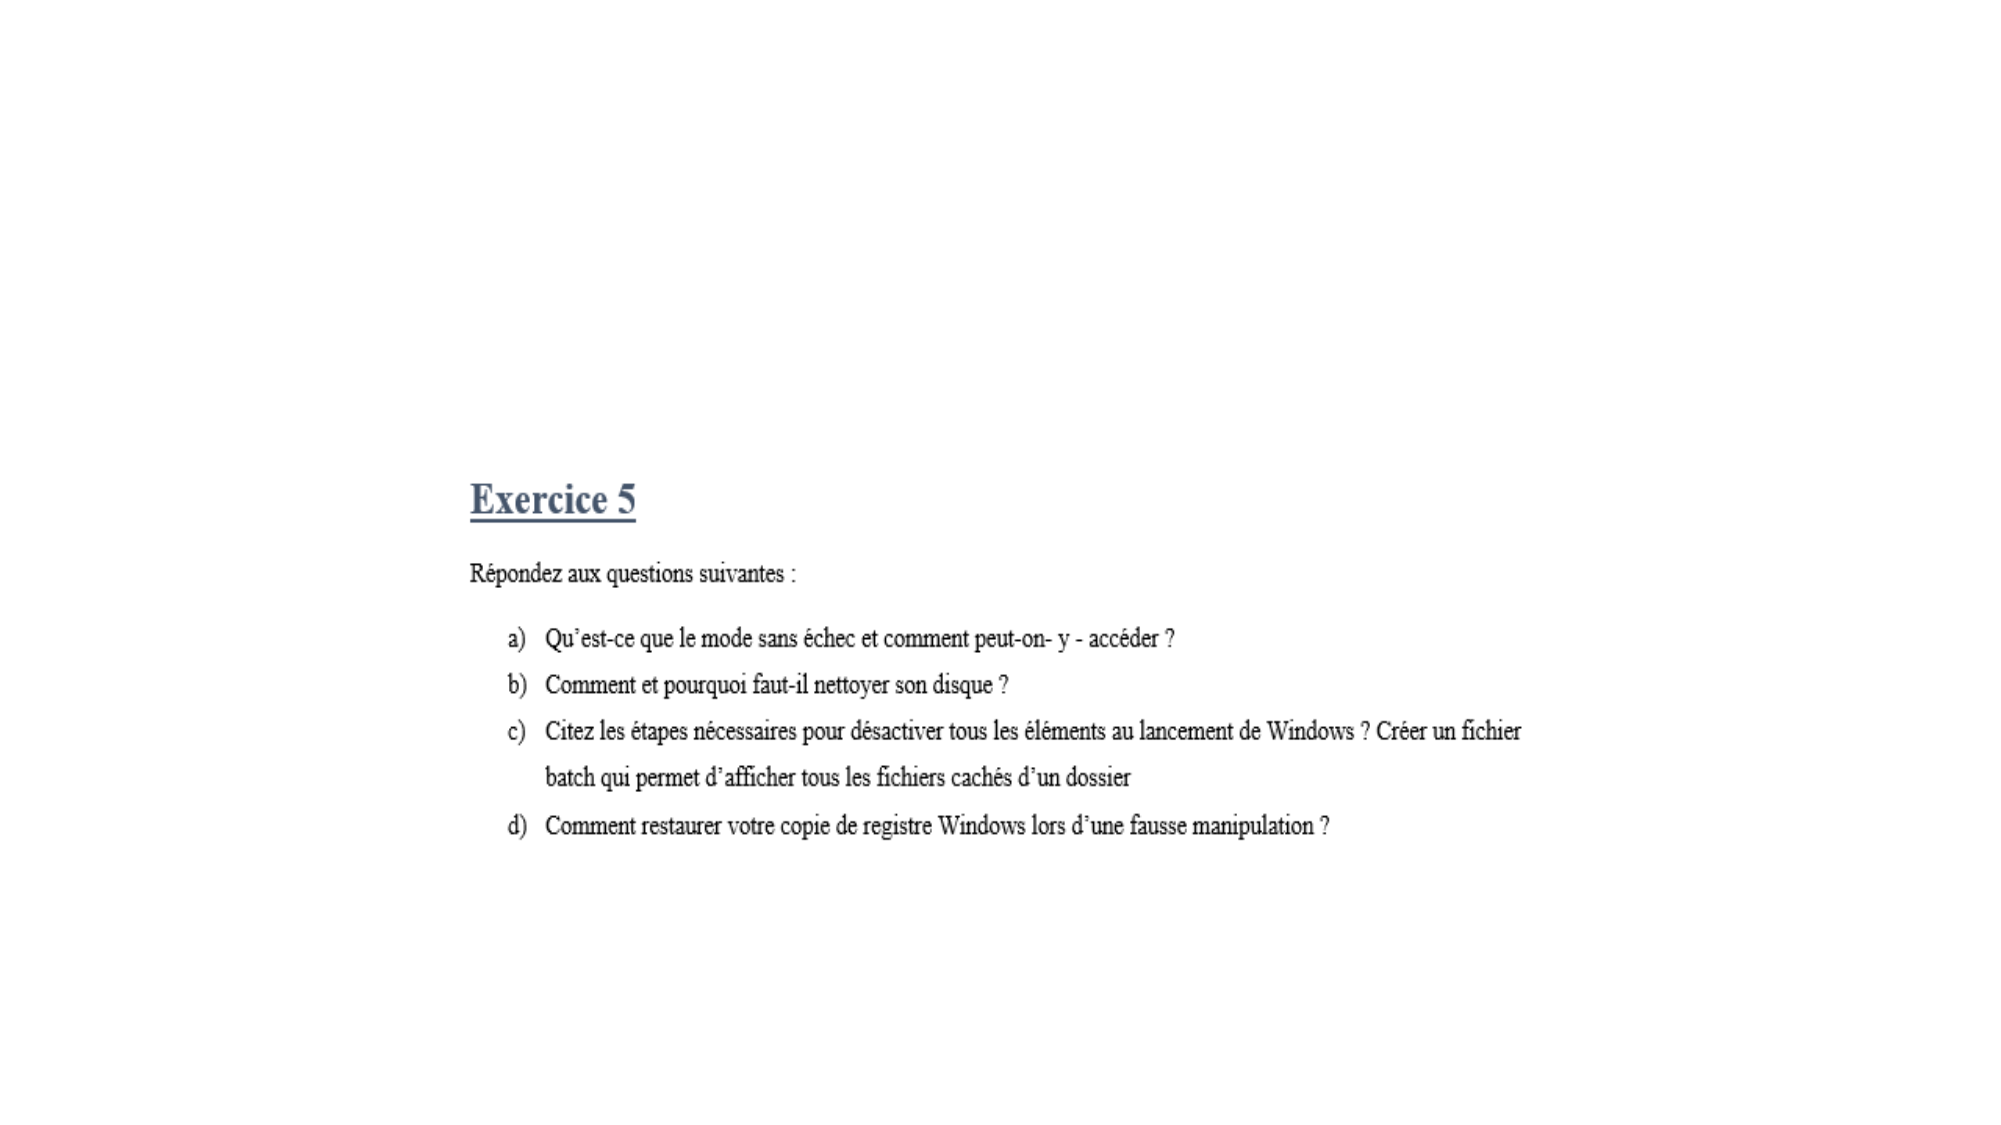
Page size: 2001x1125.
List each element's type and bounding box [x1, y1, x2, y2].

list [447, 473, 1553, 907]
